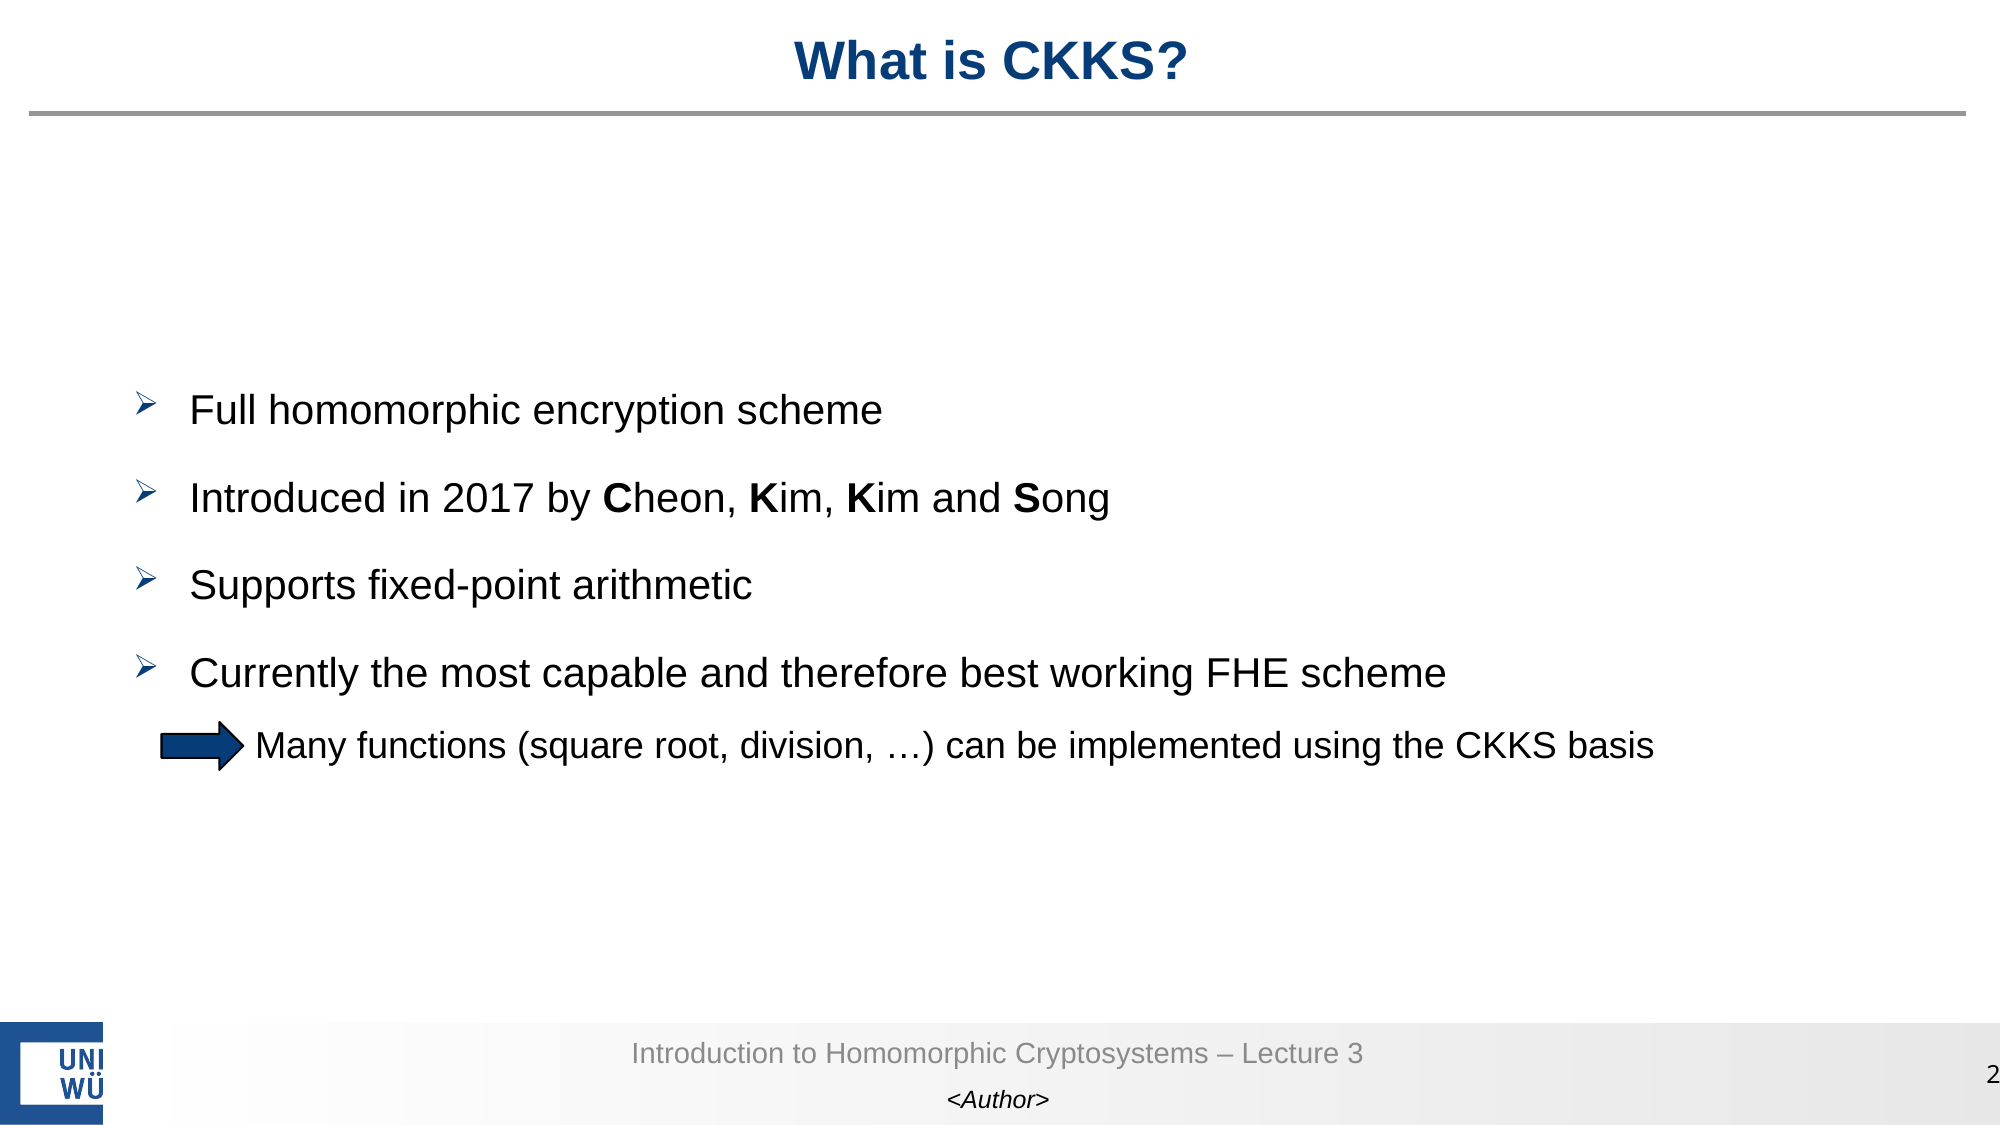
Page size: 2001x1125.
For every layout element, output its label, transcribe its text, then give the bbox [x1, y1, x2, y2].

picture [0, 1022, 103, 1125]
title What is CKKS? [117, 4, 1867, 112]
text_box [161, 721, 244, 770]
list Full homomorphic encryption scheme Introduced in 2017 by Cheon, Kim, Kim and Song Supports fixed-point arithmetic Currently the most capable and therefore best working FHE scheme Many functions (square root, division, …) can be implemented using the CKKS basis [117, 148, 1867, 1000]
